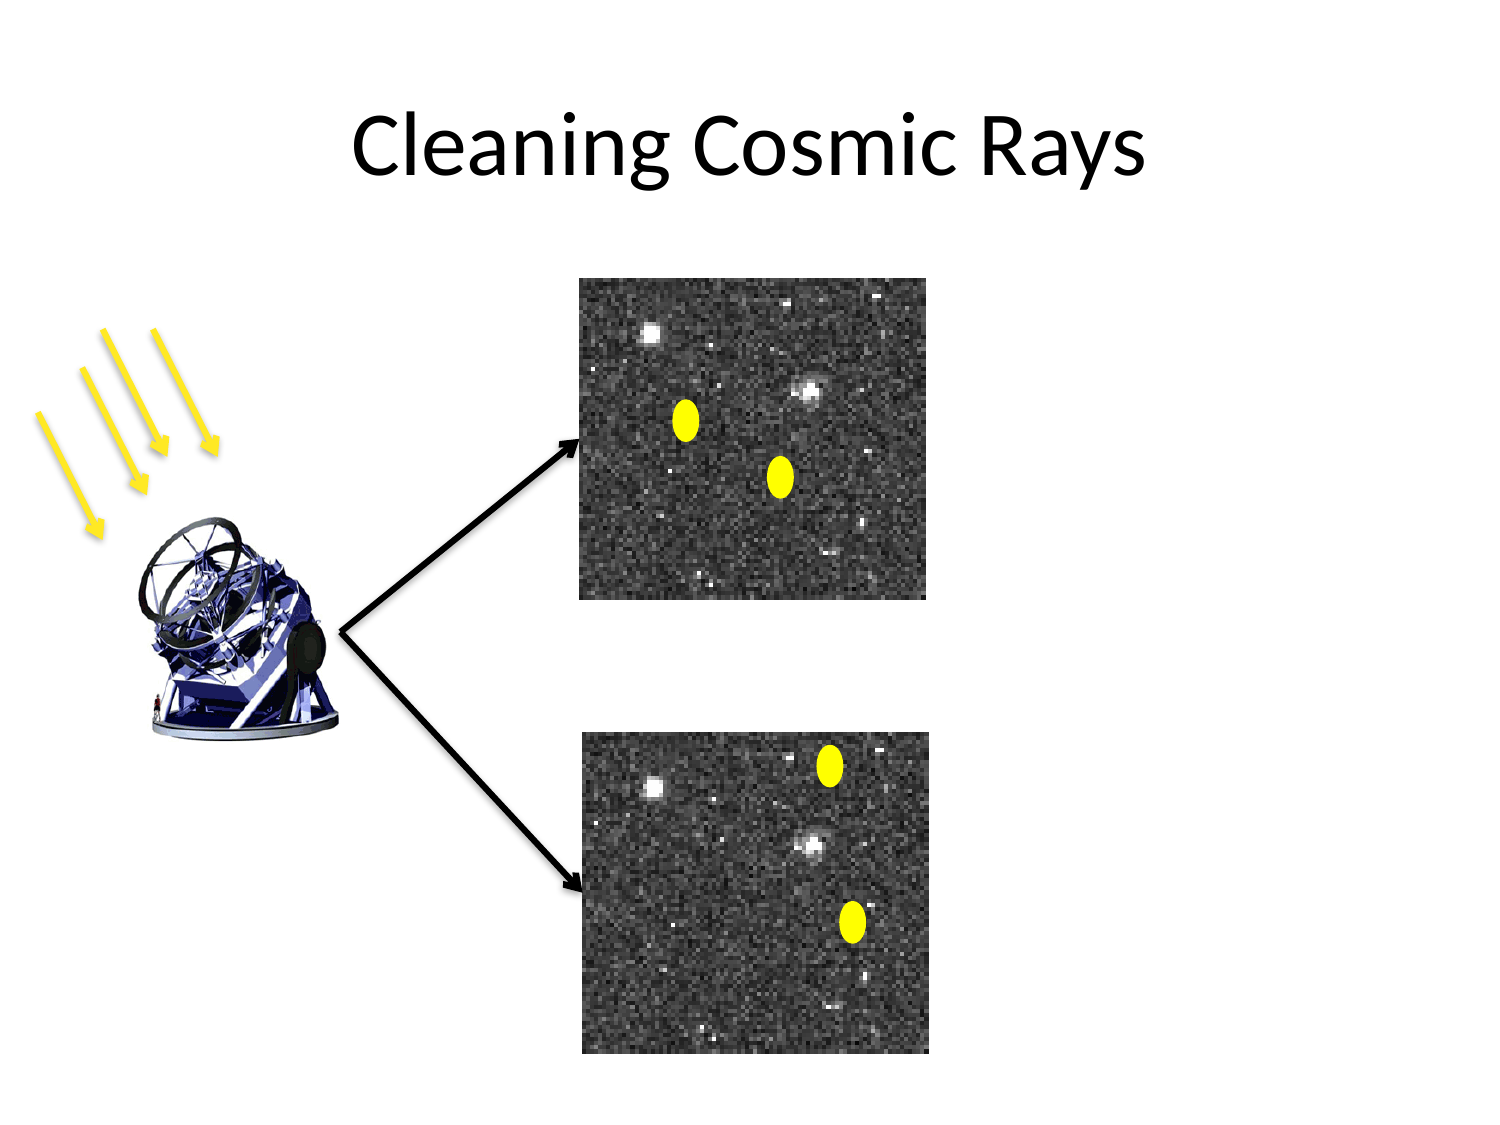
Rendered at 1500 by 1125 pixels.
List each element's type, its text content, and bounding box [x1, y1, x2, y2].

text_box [102, 328, 168, 458]
picture [579, 277, 926, 600]
picture [134, 515, 340, 749]
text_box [168, 328, 218, 458]
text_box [340, 438, 580, 631]
picture [582, 731, 929, 1054]
title Cleaning Cosmic Rays [75, 45, 1425, 233]
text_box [81, 367, 148, 496]
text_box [37, 411, 103, 541]
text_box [340, 631, 583, 893]
